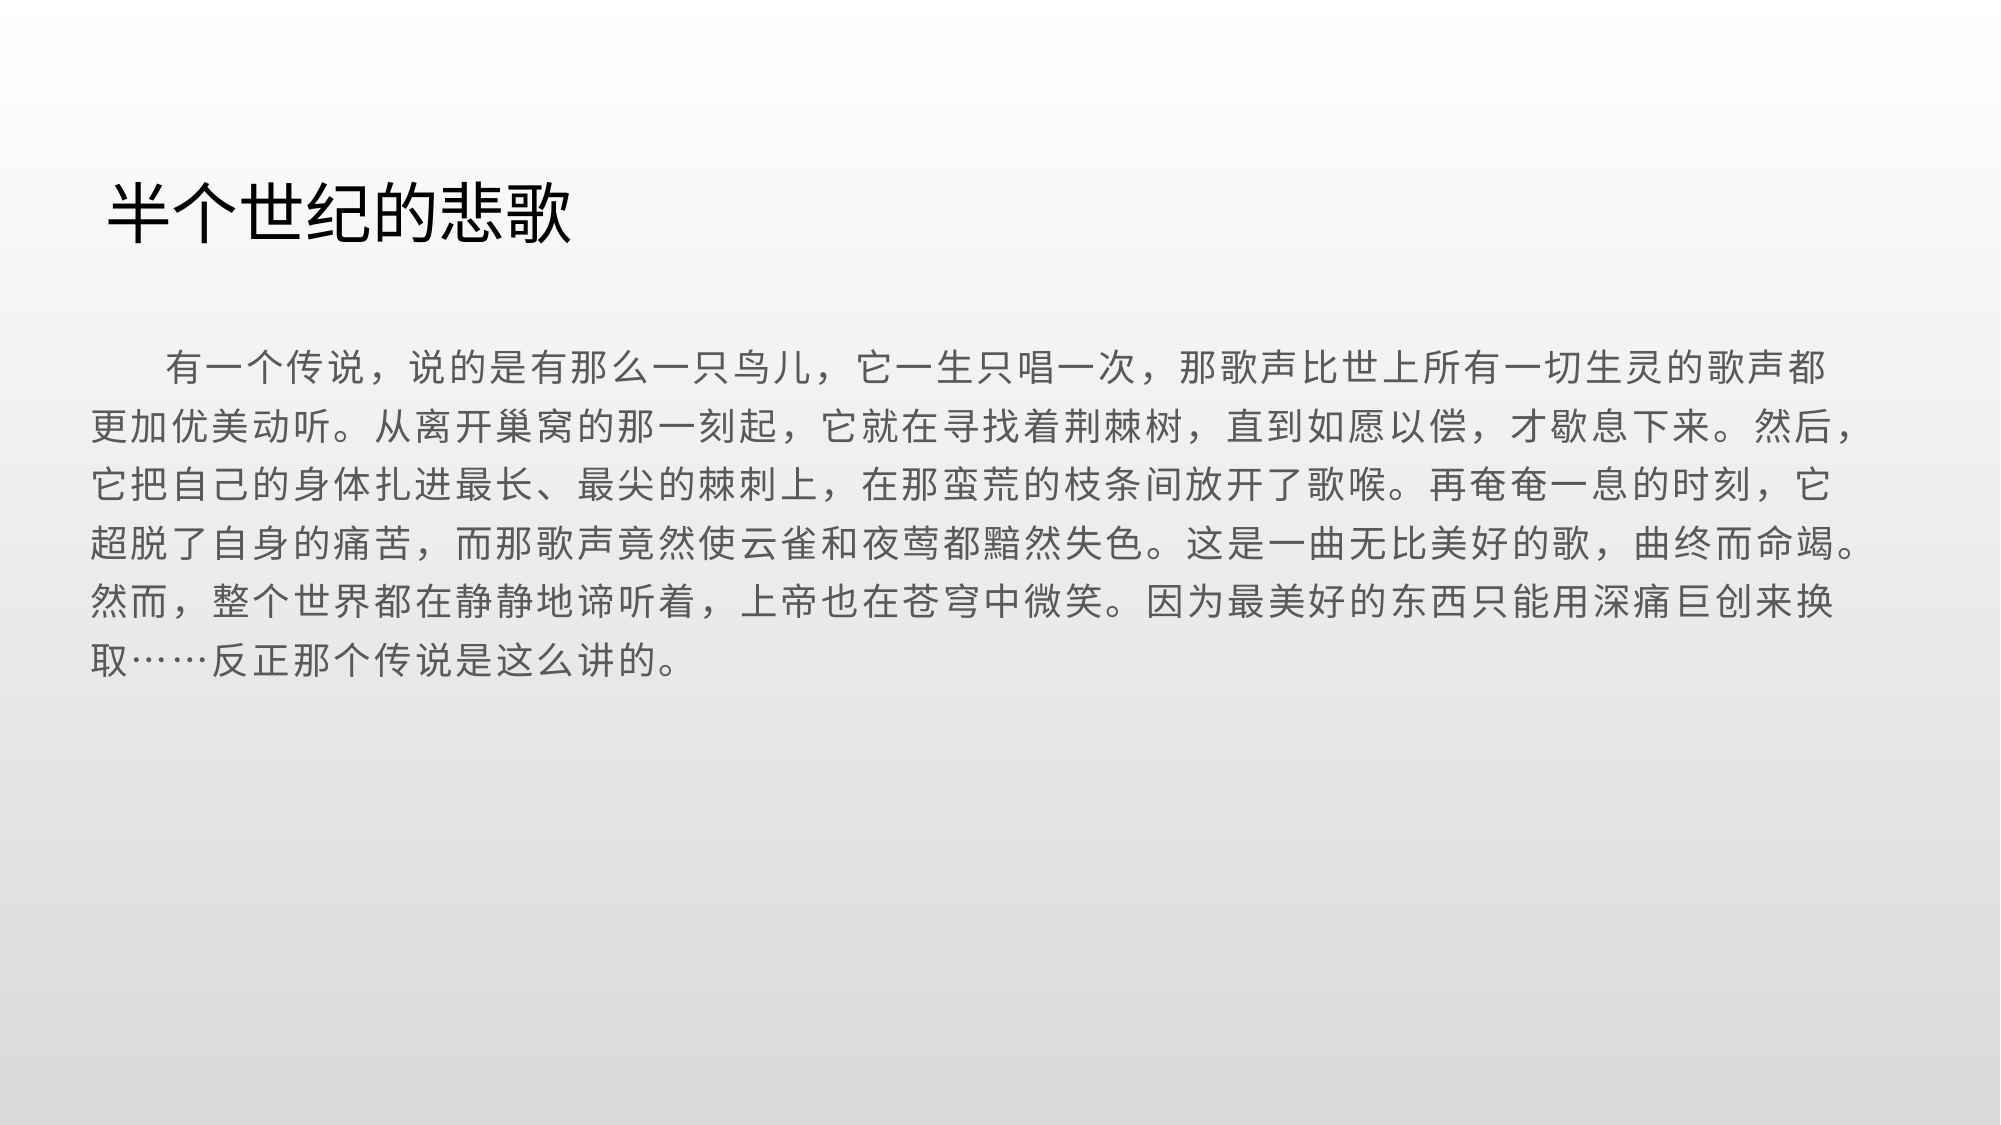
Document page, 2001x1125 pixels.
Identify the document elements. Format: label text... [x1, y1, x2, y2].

list 有一个传说，说的是有那么一只鸟儿，它一生只唱一次，那歌声比世上所有一切生灵的歌声都更加优美动听。从离开巢窝的那一刻起，它就在寻找着荆棘树，直到如愿以偿，才歇息下来。然后，它把自己的身体扎进最长、最尖的棘刺上，在那蛮荒的枝条间放开了歌喉。再奄奄一息的时刻，它超脱了自身的痛苦，而那歌声竟然使云雀和夜莺都黯然失色。这是一曲无比美好的歌，曲终而命竭。然而，整个世界都在静静地谛听着，上帝也在苍穹中微笑。因为最美好的东西只能用深痛巨创来换取……反正那个传说是这么讲的。 [75, 323, 1875, 1104]
text_box 半个世纪的悲歌 [90, 164, 588, 260]
